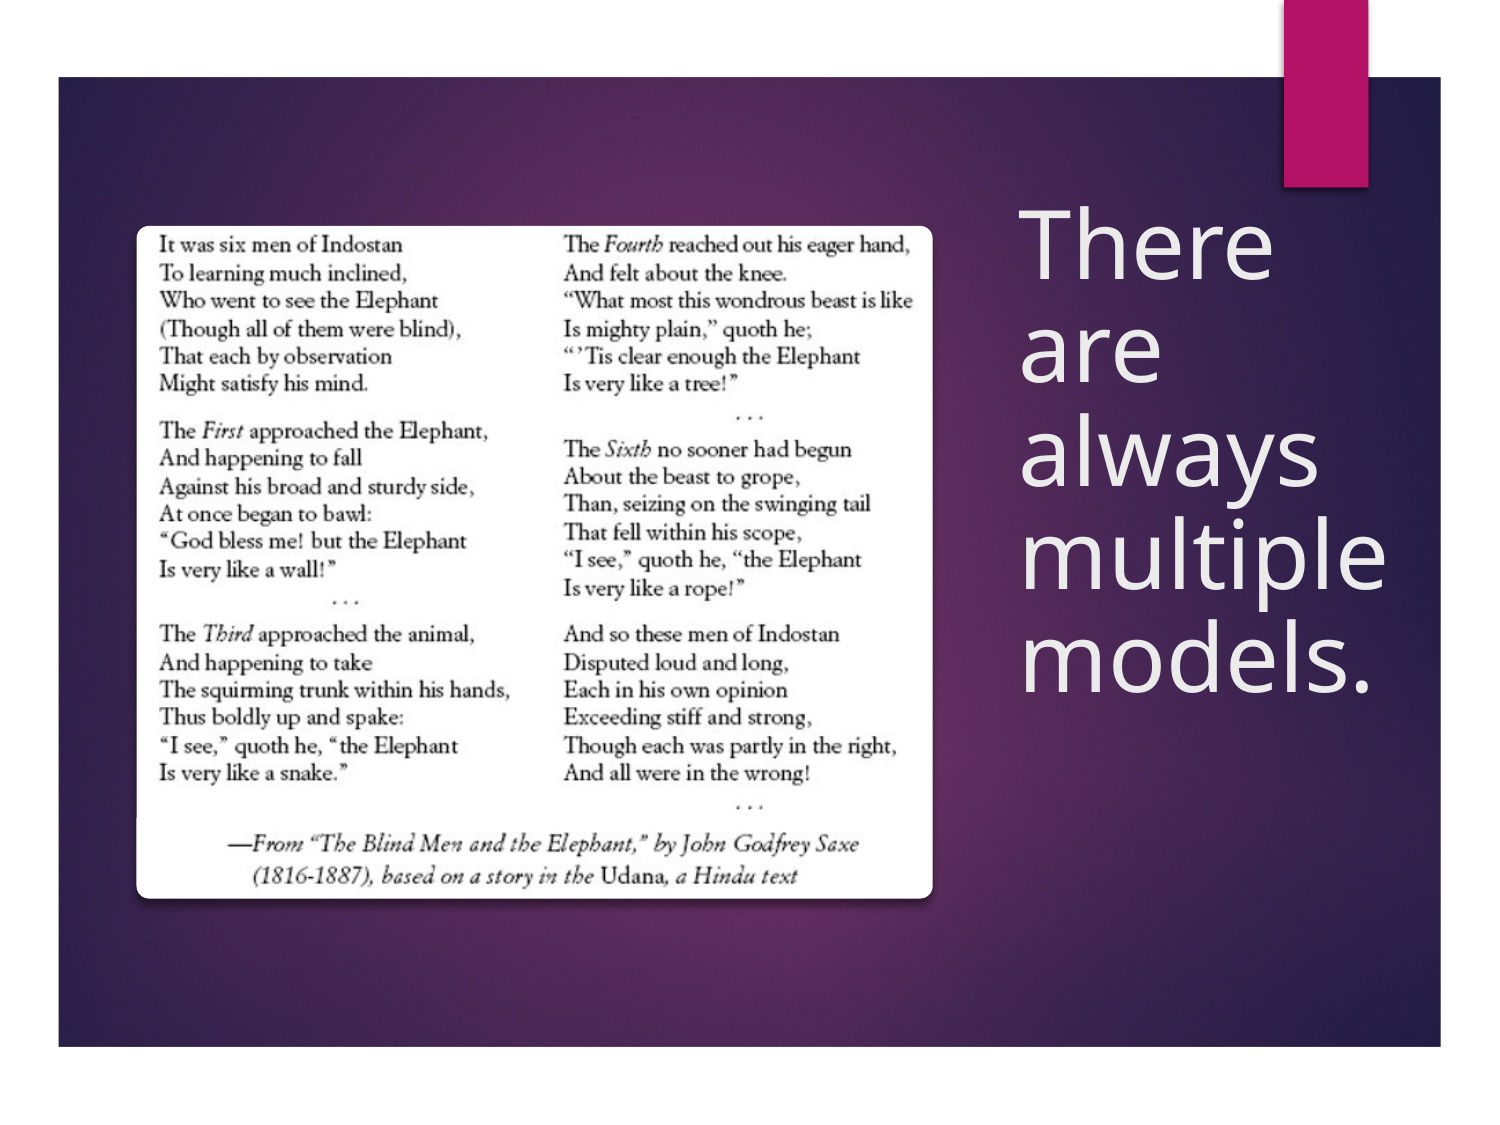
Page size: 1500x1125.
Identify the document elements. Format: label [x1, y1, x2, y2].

text_box [0, 0, 1500, 1125]
picture [136, 225, 933, 899]
